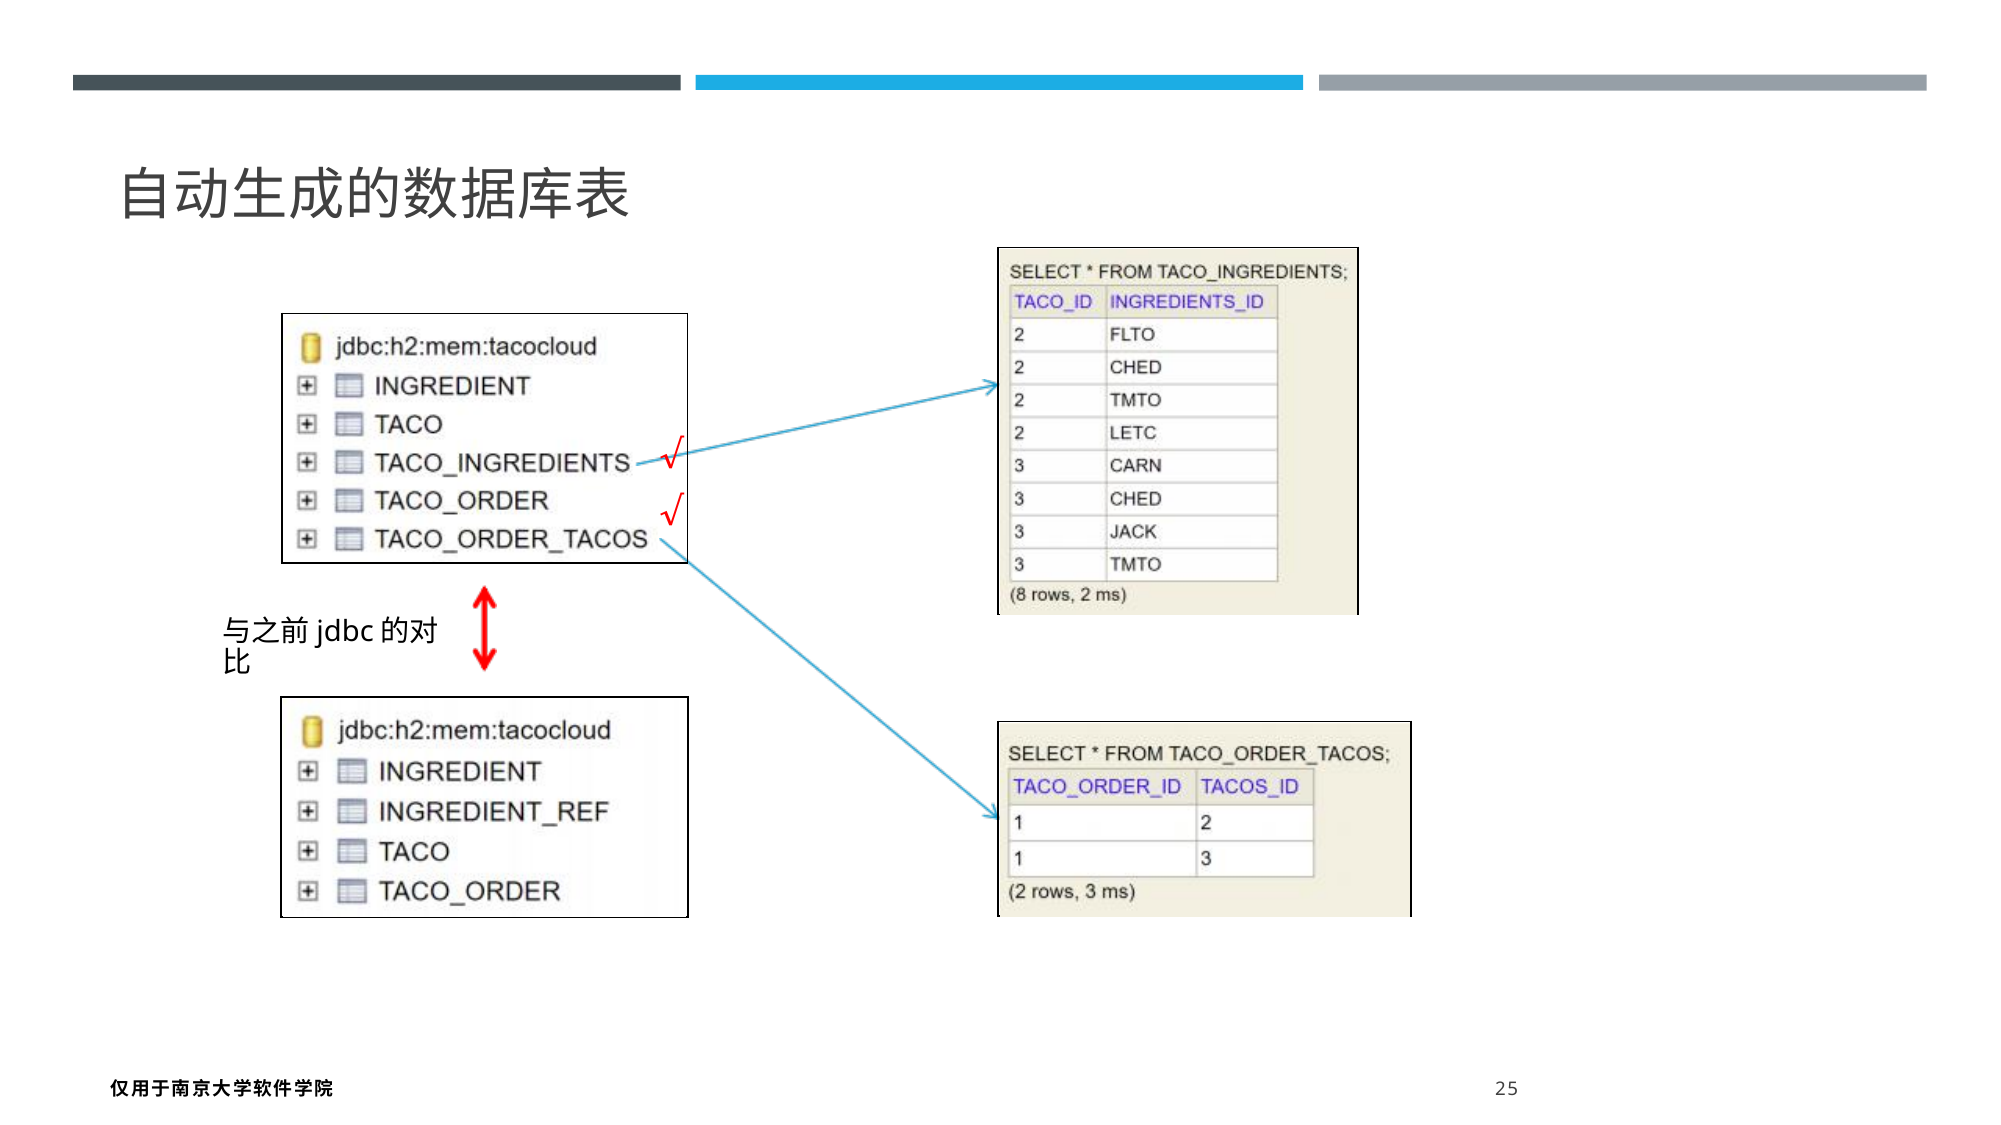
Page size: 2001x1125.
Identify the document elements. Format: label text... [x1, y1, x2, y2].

text_box 自动生成的数据库表 [114, 155, 636, 227]
picture [283, 249, 1410, 917]
picture [472, 584, 497, 673]
text_box 仅用于南京大学软件学院 25 [108, 1072, 1892, 1101]
text_box 与之前jdbc的对比 [220, 614, 460, 650]
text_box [73, 74, 1927, 91]
